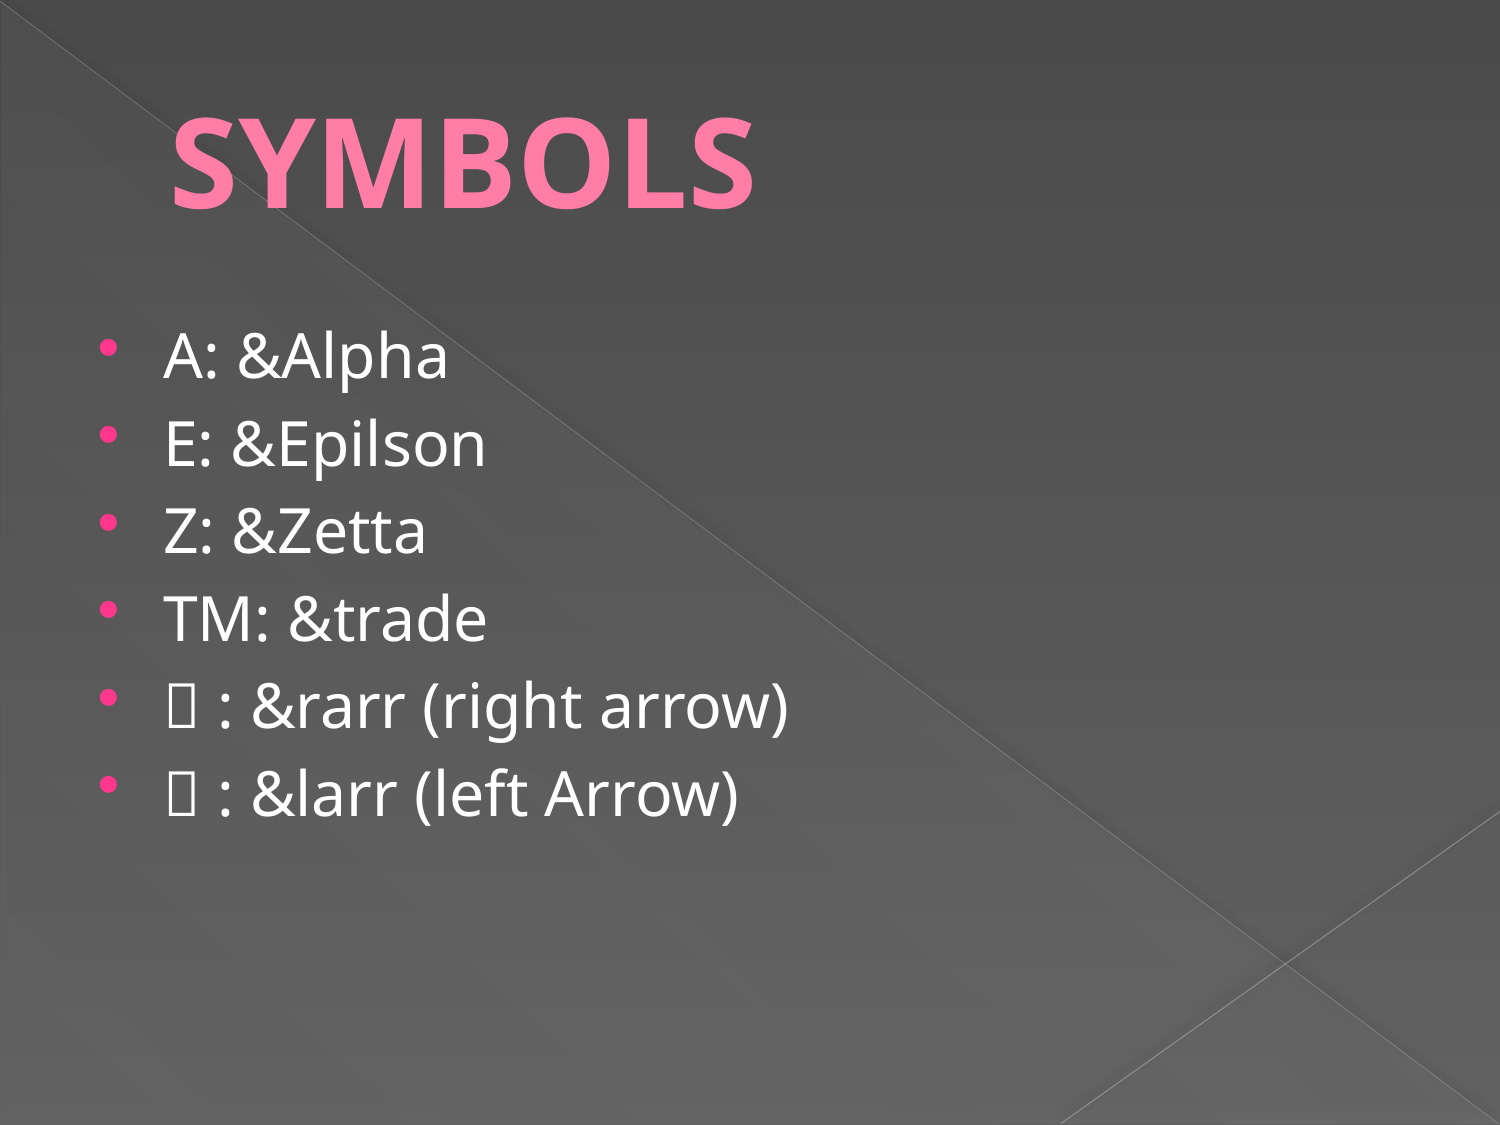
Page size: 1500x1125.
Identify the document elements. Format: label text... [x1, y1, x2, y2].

list A: &Alpha E: &Epilson Z: &Zetta TM: &trade  : &rarr (right arrow)  : &larr (left Arrow) [75, 308, 1425, 1059]
title SYMBOLS [75, 43, 1425, 274]
